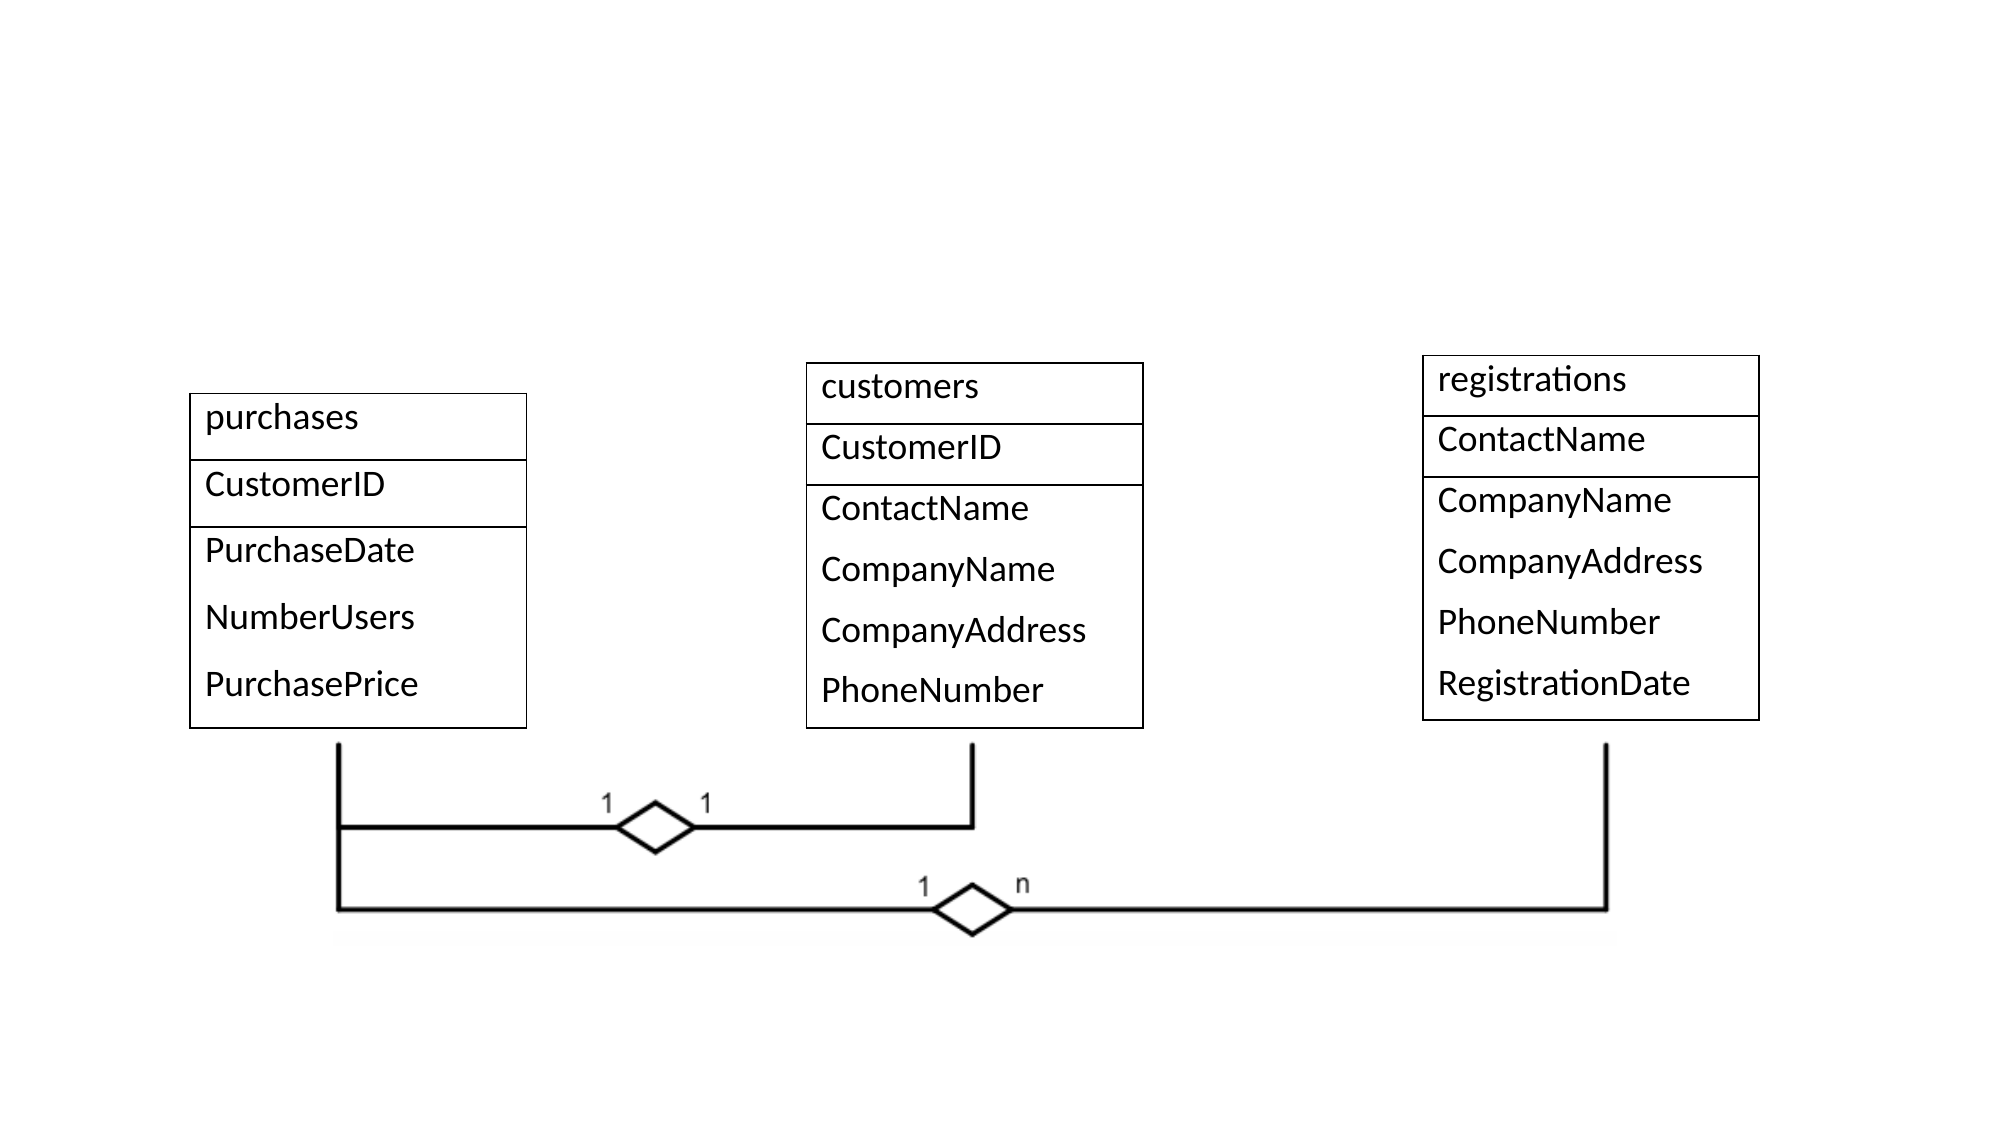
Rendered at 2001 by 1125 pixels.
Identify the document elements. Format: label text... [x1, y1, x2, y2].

table_cell CustomerID [191, 461, 526, 526]
table_cell ContactName [807, 486, 1142, 545]
table_cell PurchasePrice [191, 661, 526, 727]
table_cell ContactName [1424, 417, 1758, 476]
table_cell CompanyAddress [1424, 538, 1758, 599]
table_cell CompanyName [1424, 478, 1758, 538]
table_cell CompanyName [807, 545, 1142, 606]
table_header customers [807, 364, 1142, 423]
table_cell PurchaseDate [191, 528, 526, 594]
table_cell PhoneNumber [1424, 599, 1758, 660]
table_header purchases [191, 394, 526, 459]
table_cell NumberUsers [191, 594, 526, 661]
table_header registrations [1424, 356, 1758, 415]
table_cell RegistrationDate [1424, 660, 1758, 719]
table_cell CompanyAddress [807, 606, 1142, 667]
picture [333, 735, 1617, 946]
table_cell CustomerID [807, 425, 1142, 484]
table_cell PhoneNumber [807, 667, 1142, 727]
